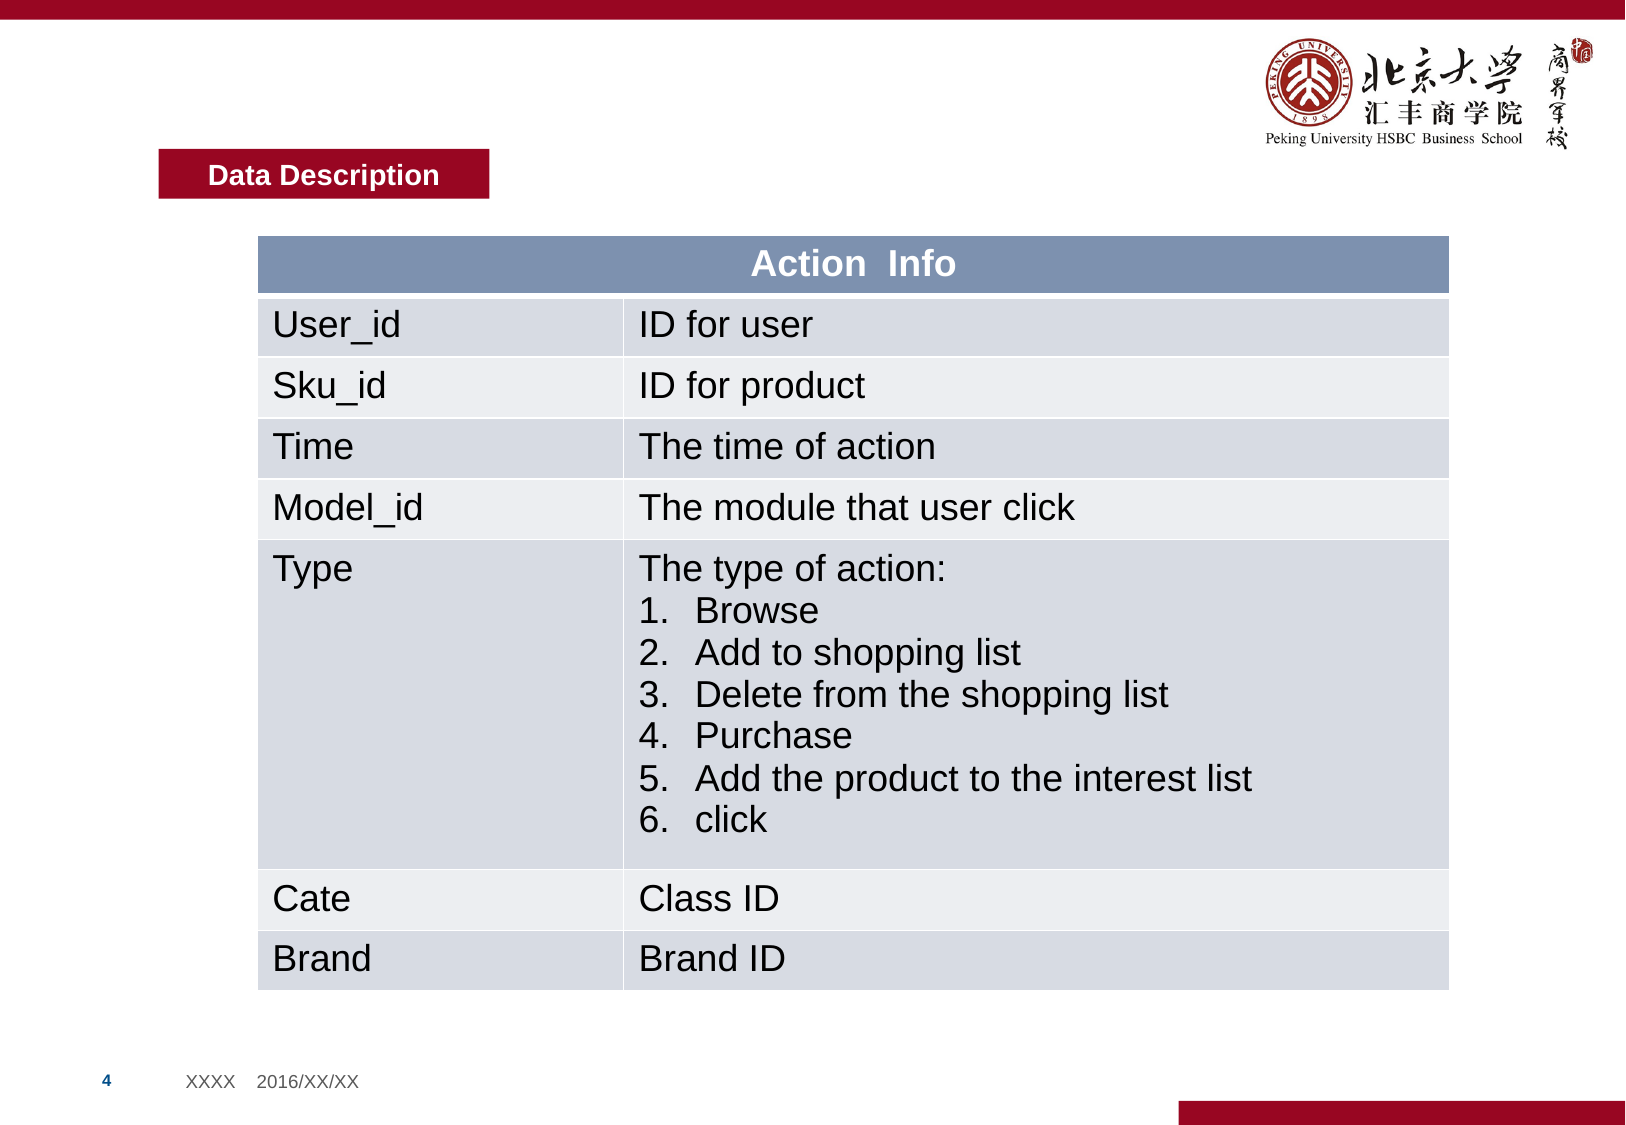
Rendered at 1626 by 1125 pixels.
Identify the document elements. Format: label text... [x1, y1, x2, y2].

table_cell Model_id [258, 480, 623, 539]
table_cell Sku_id [258, 358, 623, 417]
picture [1261, 36, 1597, 151]
slide_number 3 [86, 1062, 163, 1100]
table_header Action Info [258, 236, 1449, 293]
table_cell ID for user [624, 299, 1449, 356]
table_cell The module that user click [624, 480, 1449, 539]
table_cell Brand [258, 931, 623, 990]
table_cell Time [258, 419, 623, 478]
text_box Data Description [158, 148, 490, 199]
table_cell Brand ID [624, 931, 1449, 990]
table_cell Cate [258, 870, 623, 930]
table_cell The type of action: Browse Add to shopping list Delete from the shopping list Purchase Add the product to the interest list click [624, 540, 1449, 869]
table_cell Class ID [624, 870, 1449, 930]
table_cell Type [258, 540, 623, 869]
table_cell User_id [258, 299, 623, 356]
table_cell ID for product [624, 358, 1449, 417]
table_cell The time of action [624, 419, 1449, 478]
